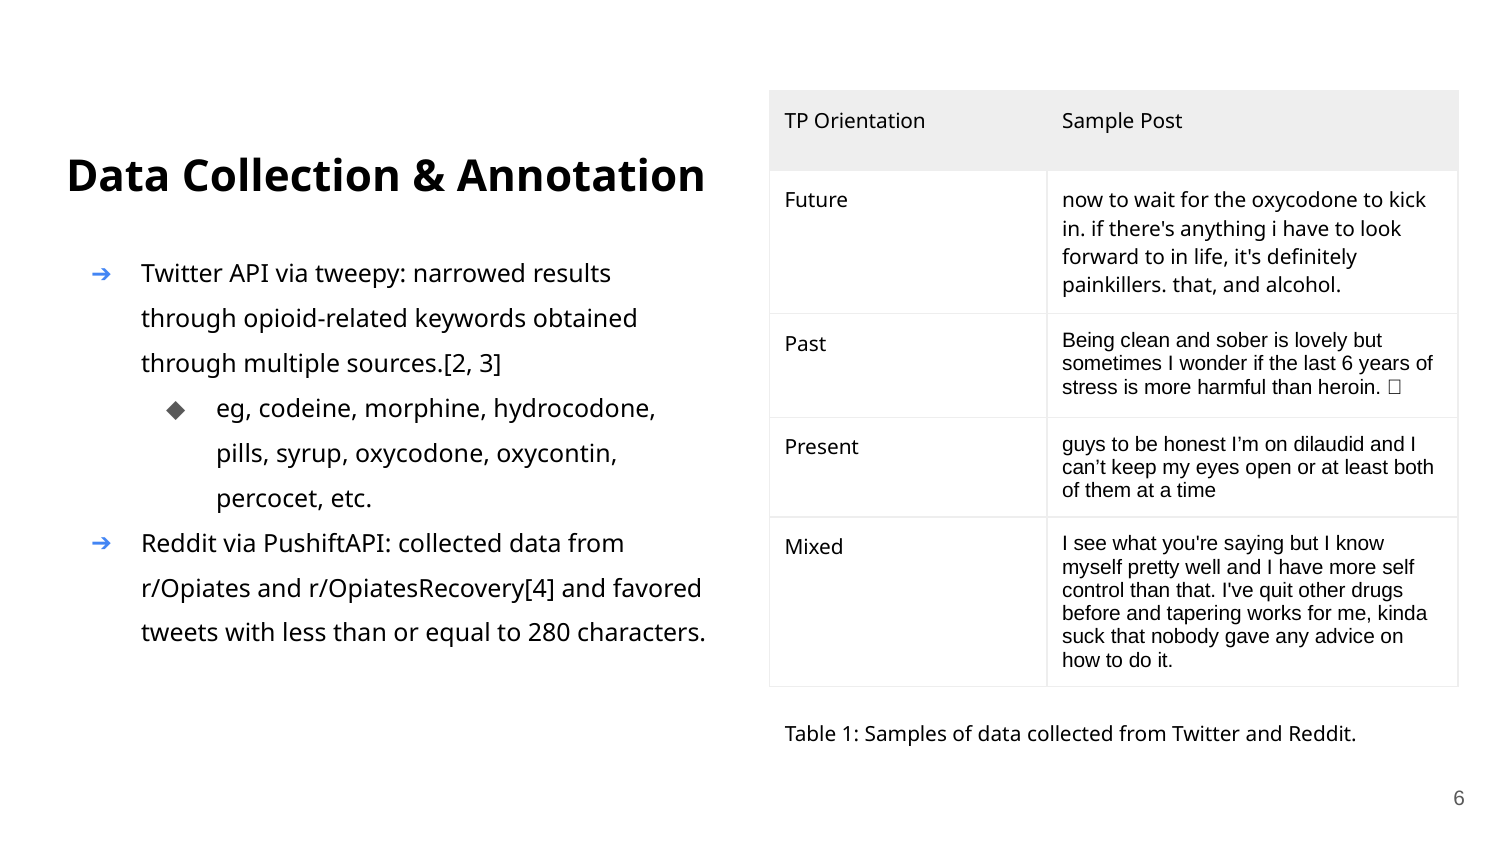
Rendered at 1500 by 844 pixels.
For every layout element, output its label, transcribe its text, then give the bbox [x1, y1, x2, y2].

list Twitter API via tweepy: narrowed results through opioid-related keywords obtained through multiple sources.[2, 3] eg, codeine, morphine, hydrocodone, pills, syrup, oxycodone, oxycontin, percocet, etc. Reddit via PushiftAPI: collected data from r/Opiates and r/OpiatesRecovery[4] and favored tweets with less than or equal to 280 characters. [51, 227, 726, 709]
table_cell Mixed [770, 518, 1046, 686]
table_cell Present [770, 418, 1046, 516]
table_cell Future [770, 171, 1046, 313]
table_cell I see what you're saying but I know myself pretty well and I have more self control than that. I've quit other drugs before and tapering works for me, kinda suck that nobody gave any advice on how to do it. [1048, 518, 1457, 686]
text_box Table 1: Samples of data collected from Twitter and Reddit. [769, 708, 1458, 759]
table_cell Past [770, 314, 1046, 417]
title Data Collection & Annotation [51, 91, 726, 216]
table_header TP Orientation [770, 92, 1046, 170]
slide_number ‹#› [1389, 764, 1480, 830]
table_cell Being clean and sober is lovely but sometimes I wonder if the last 6 years of stress is more harmful than heroin. 🤔 [1048, 314, 1457, 417]
table_cell now to wait for the oxycodone to kick in. if there's anything i have to look forward to in life, it's definitely painkillers. that, and alcohol. [1048, 171, 1457, 313]
table_header Sample Post [1048, 92, 1457, 170]
table_cell guys to be honest I’m on dilaudid and I can’t keep my eyes open or at least both of them at a time [1048, 418, 1457, 516]
